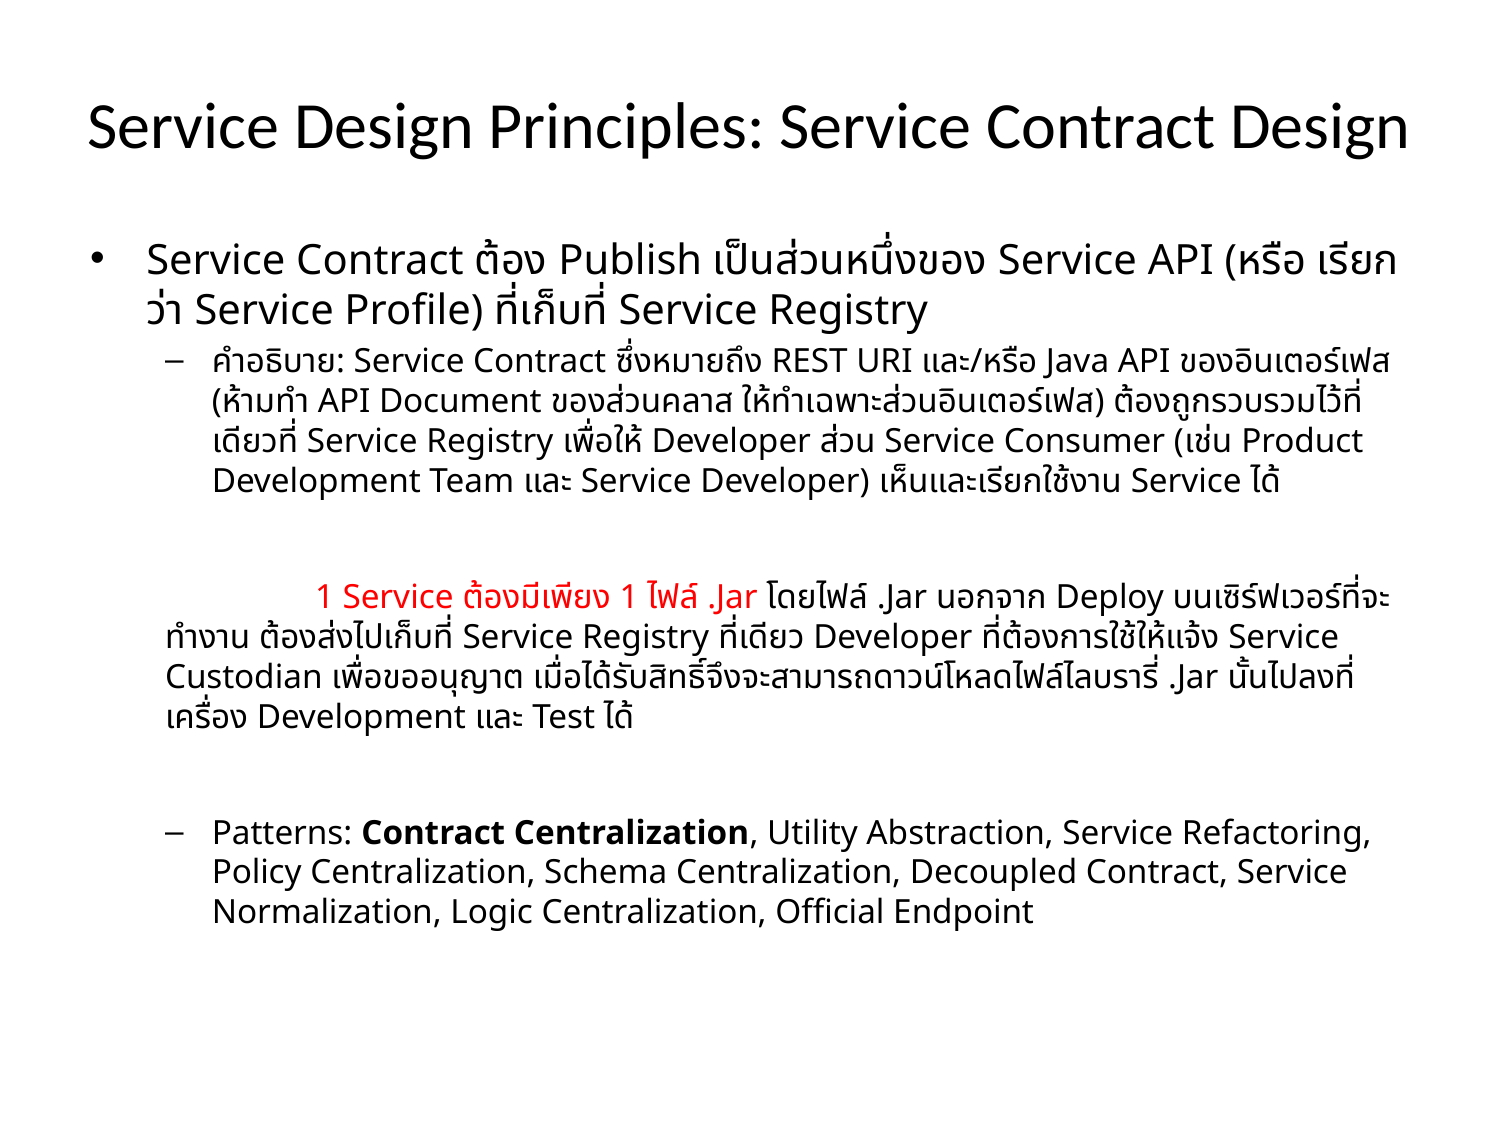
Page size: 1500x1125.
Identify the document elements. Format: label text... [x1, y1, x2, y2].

list Service Contract ต้อง Publish เป็นส่วนหนึ่งของ Service API (หรือ เรียกว่า Service Profile) ที่เก็บที่ Service Registry คำอธิบาย: Service Contract ซึ่งหมายถึง REST URI และ/หรือ Java API ของอินเตอร์เฟส (ห้ามทำ API Document ของส่วนคลาส ให้ทำเฉพาะส่วนอินเตอร์เฟส) ต้องถูกรวบรวมไว้ที่เดียวที่ Service Registry เพื่อให้ Developer ส่วน Service Consumer (เช่น Product Development Team และ Service Developer) เห็นและเรียกใช้งาน Service ได้ 1 Service ต้องมีเพียง 1 ไฟล์ .Jar โดยไฟล์ .Jar นอกจาก Deploy บนเซิร์ฟเวอร์ที่จะทำงาน ต้องส่งไปเก็บที่ Service Registry ที่เดียว Developer ที่ต้องการใช้ให้แจ้ง Service Custodian เพื่อขออนุญาต เมื่อได้รับสิทธิ์จึงจะสามารถดาวน์โหลดไฟล์ไลบรารี่ .Jar นั้นไปลงที่เครื่อง Development และ Test ได้ Patterns: Contract Centralization, Utility Abstraction, Service Refactoring, Policy Centralization, Schema Centralization, Decoupled Contract, Service Normalization, Logic Centralization, Official Endpoint [75, 224, 1425, 1075]
title Service Design Principles: Service Contract Design [37, 45, 1463, 200]
